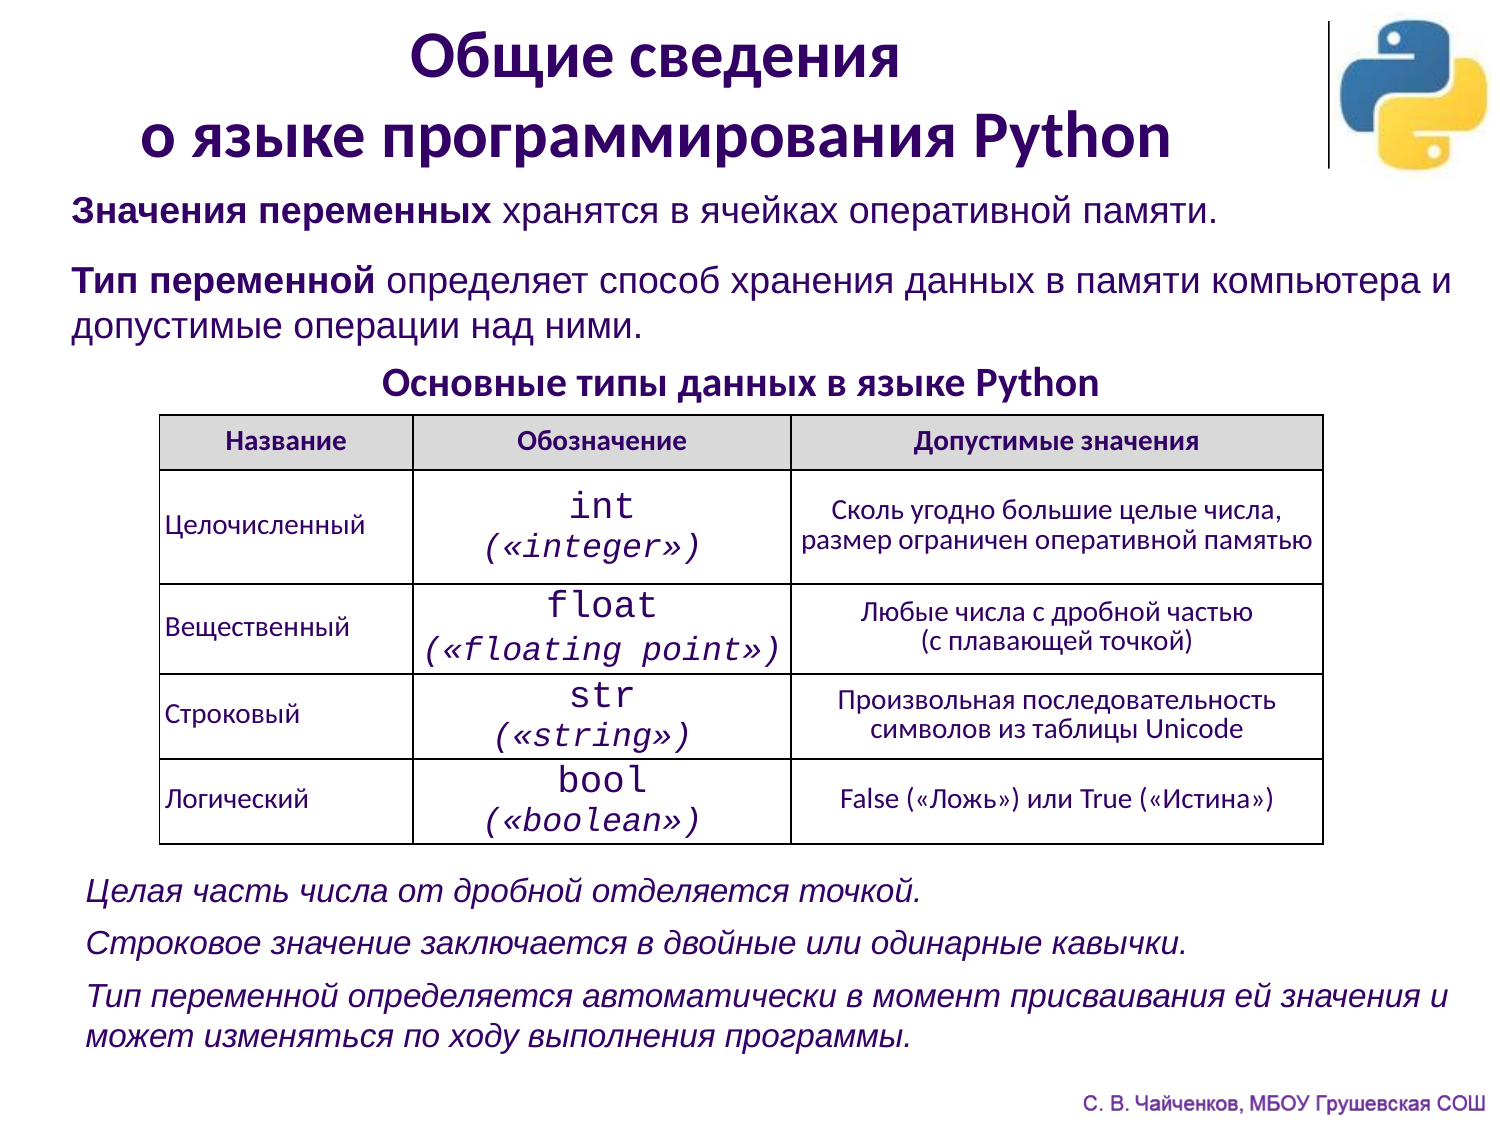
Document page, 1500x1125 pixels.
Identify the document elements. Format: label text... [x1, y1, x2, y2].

table_header Допустимые значения [792, 416, 1322, 469]
table_cell float («floating point») [414, 585, 790, 673]
table_cell bool («boolean») [414, 760, 790, 843]
table_cell int («integer») [414, 471, 790, 583]
table_cell Целочисленный [160, 471, 412, 583]
text_box Основные типы данных в языке Python [348, 355, 1134, 413]
table_cell Логический [160, 760, 412, 843]
table_header Название [160, 416, 412, 469]
picture [1057, 1082, 1500, 1125]
table_cell str («string») [414, 675, 790, 758]
text_box Значения переменных хранятся в ячейках оперативной памяти. Тип переменной определяет способ хранения данных в памяти компьютера и допустимые операции над ними. [56, 178, 1477, 354]
table_cell False («Ложь») или True («Истина») [792, 760, 1322, 843]
text_box Целая часть числа от дробной отделяется точкой. Строковое значение заключается в двойные или одинарные кавычки. Тип переменной определяется автоматически в момент присваивания ей значения и может изменяться по ходу выполнения программы. [70, 861, 1479, 1062]
picture [1334, 13, 1492, 179]
table_header Обозначение [414, 416, 790, 469]
table_cell Любые числа с дробной частью (с плавающей точкой) [792, 585, 1322, 673]
table_cell Строковый [160, 675, 412, 758]
table_cell Сколь угодно большие целые числа, размер ограничен оперативной памятью [792, 471, 1322, 583]
title Общие сведения о языке программирования Python [23, 7, 1305, 179]
table_cell Произвольная последовательность символов из таблицы Unicode [792, 675, 1322, 758]
table_cell Вещественный [160, 585, 412, 673]
